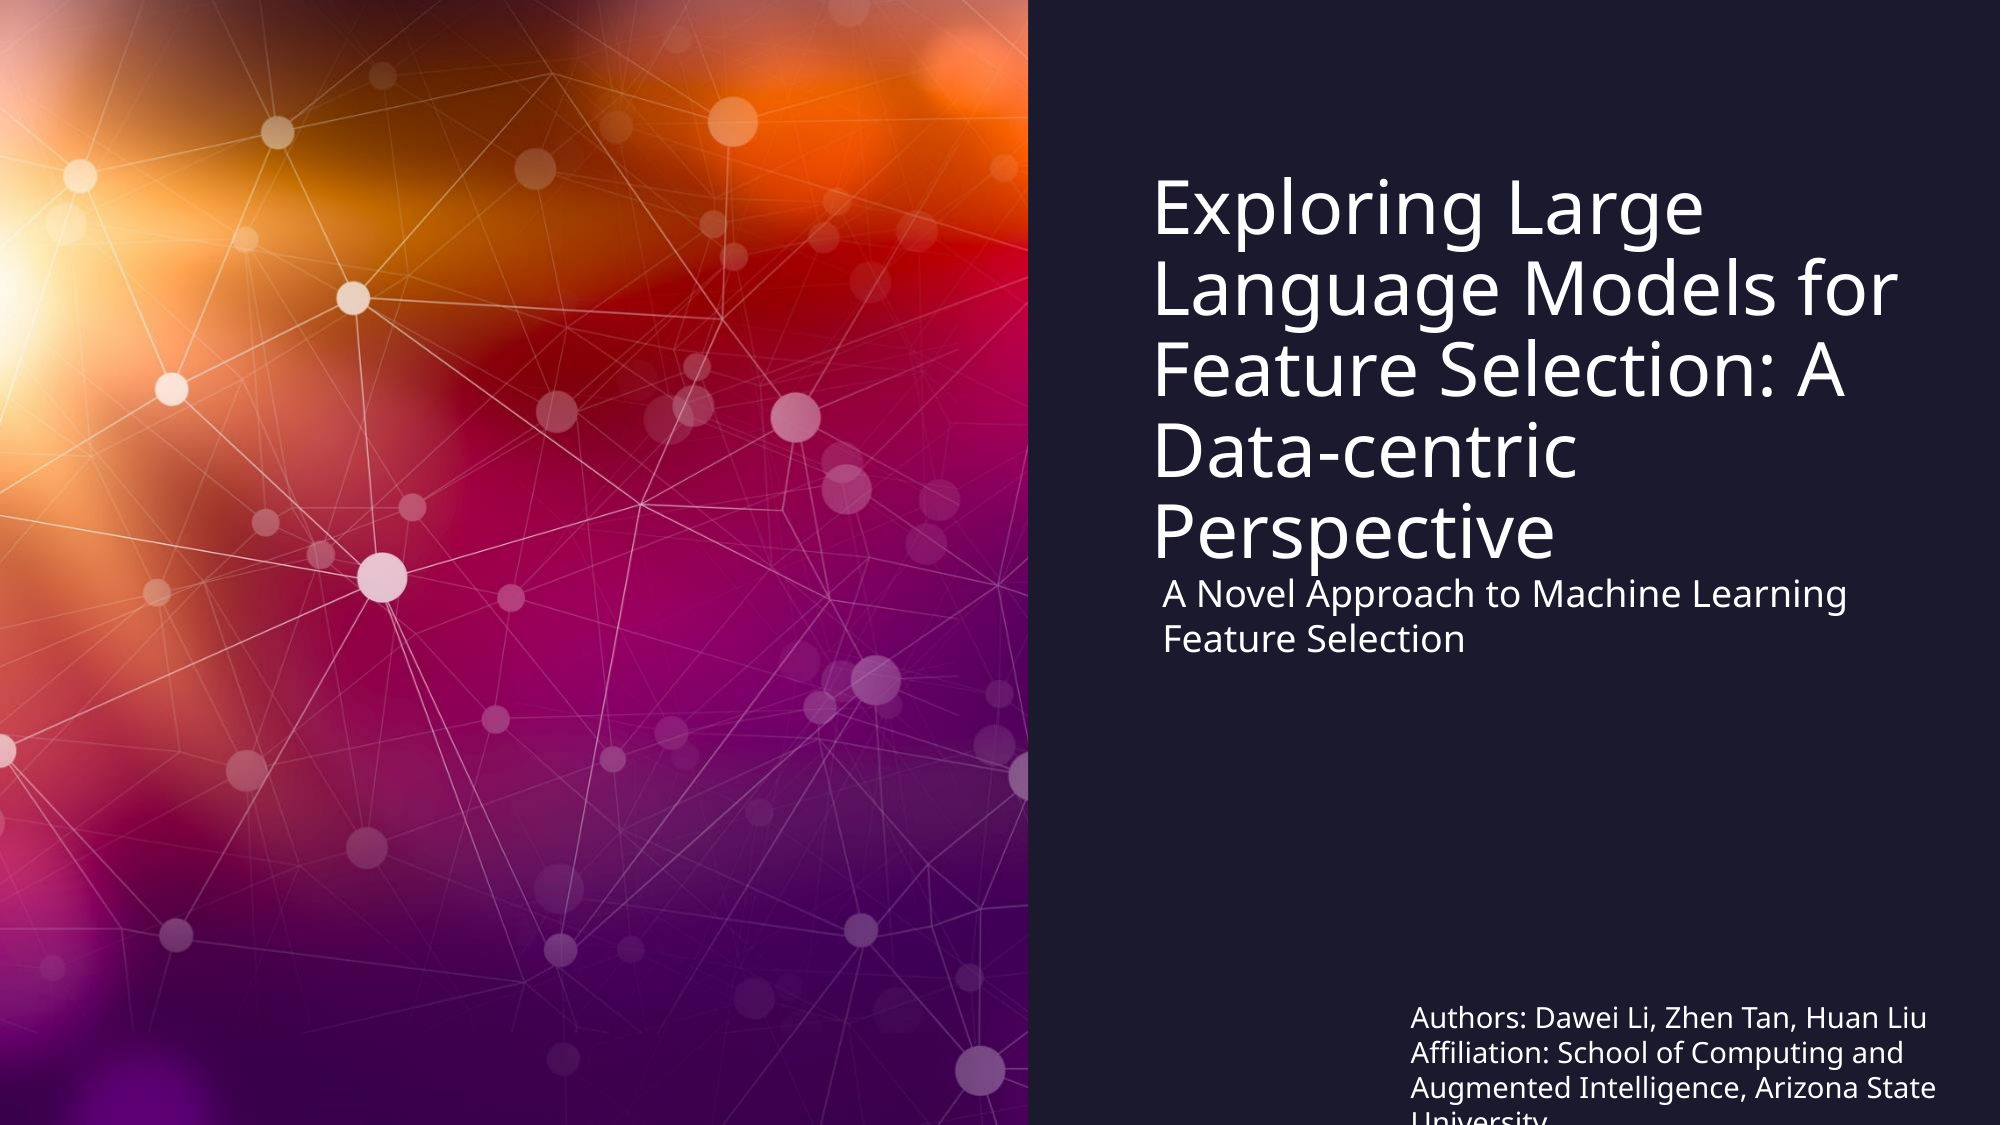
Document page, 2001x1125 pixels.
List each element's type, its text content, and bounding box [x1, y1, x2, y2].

text_box Authors: Dawei Li, Zhen Tan, Huan Liu Affiliation: School of Computing and Augmented Intelligence, Arizona State University [1395, 991, 2000, 1125]
text_box A Novel Approach to Machine Learning Feature Selection [1147, 562, 1910, 713]
title Exploring Large Language Models for Feature Selection: A Data-centric Perspective [1151, 164, 1910, 562]
picture [0, 0, 1029, 1125]
